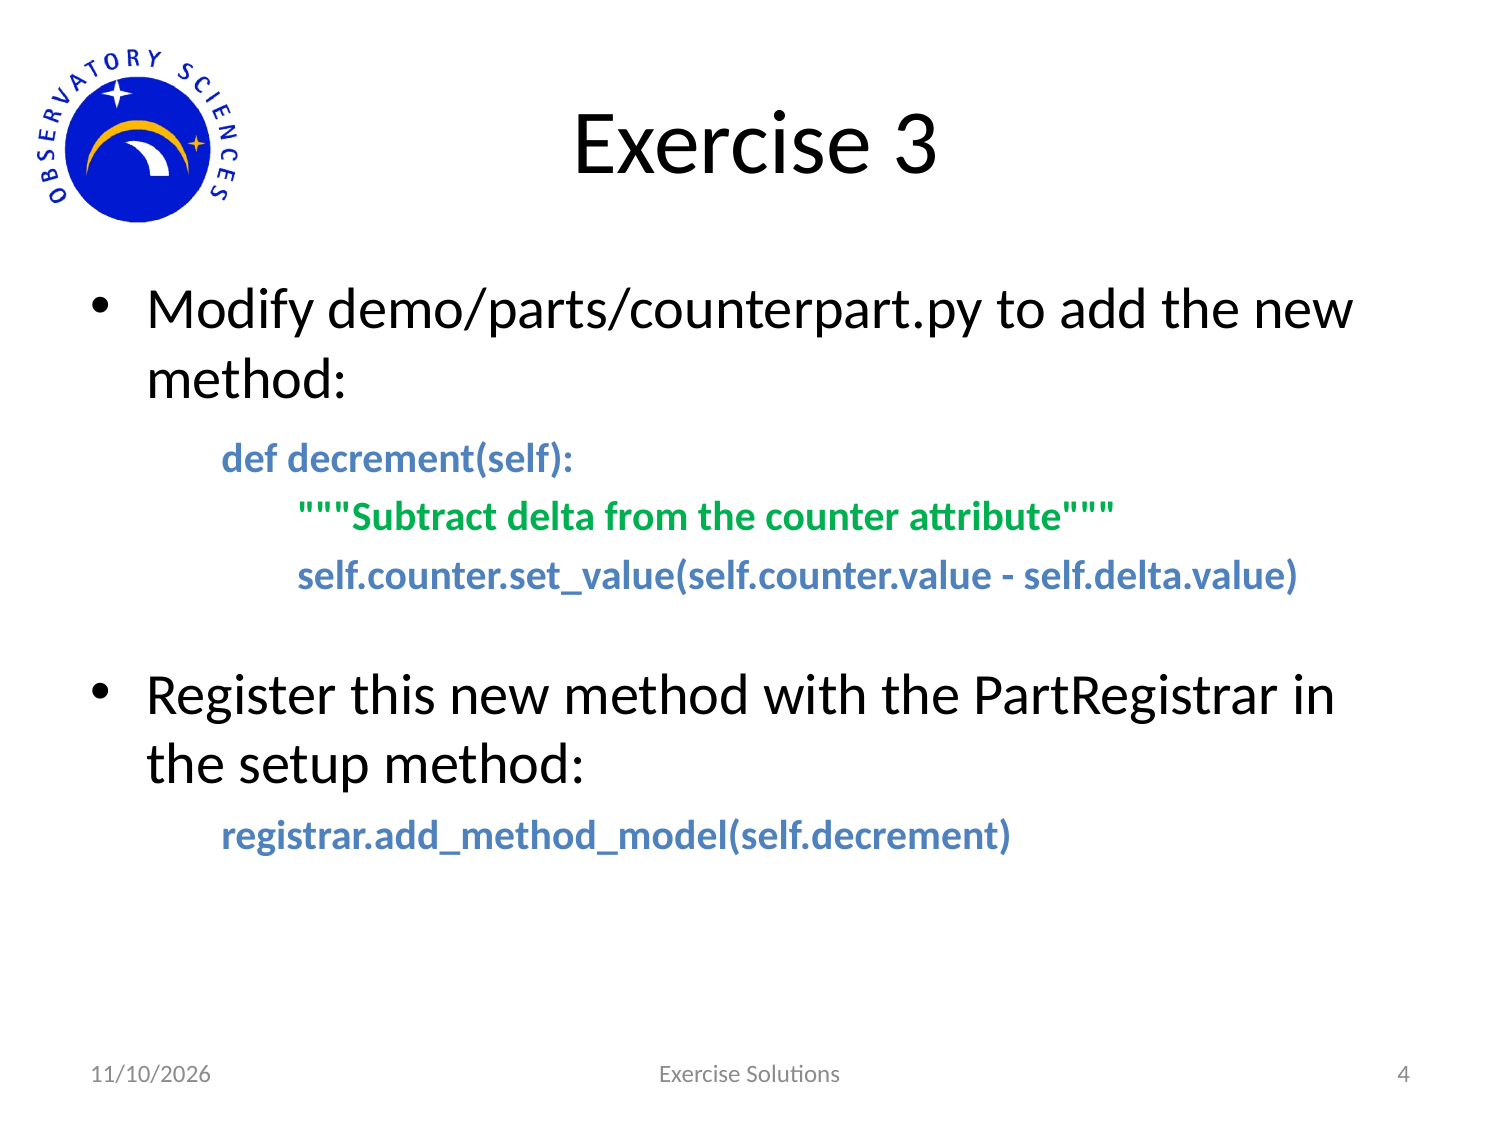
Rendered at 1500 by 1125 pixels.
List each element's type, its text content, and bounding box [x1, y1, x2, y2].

list Modify demo/parts/counterpart.py to add the new method: def decrement(self): """Subtract delta from the counter attribute""" self.counter.set_value(self.counter.value - self.delta.value) Register this new method with the PartRegistrar in the setup method: registrar.add_method_model(self.decrement) [75, 262, 1425, 1005]
footer Exercise Solutions [512, 1042, 988, 1103]
slide_number 4 [1074, 1042, 1425, 1103]
picture [37, 49, 238, 223]
title Exercise 3 [253, 42, 1258, 231]
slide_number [75, 1042, 425, 1103]
